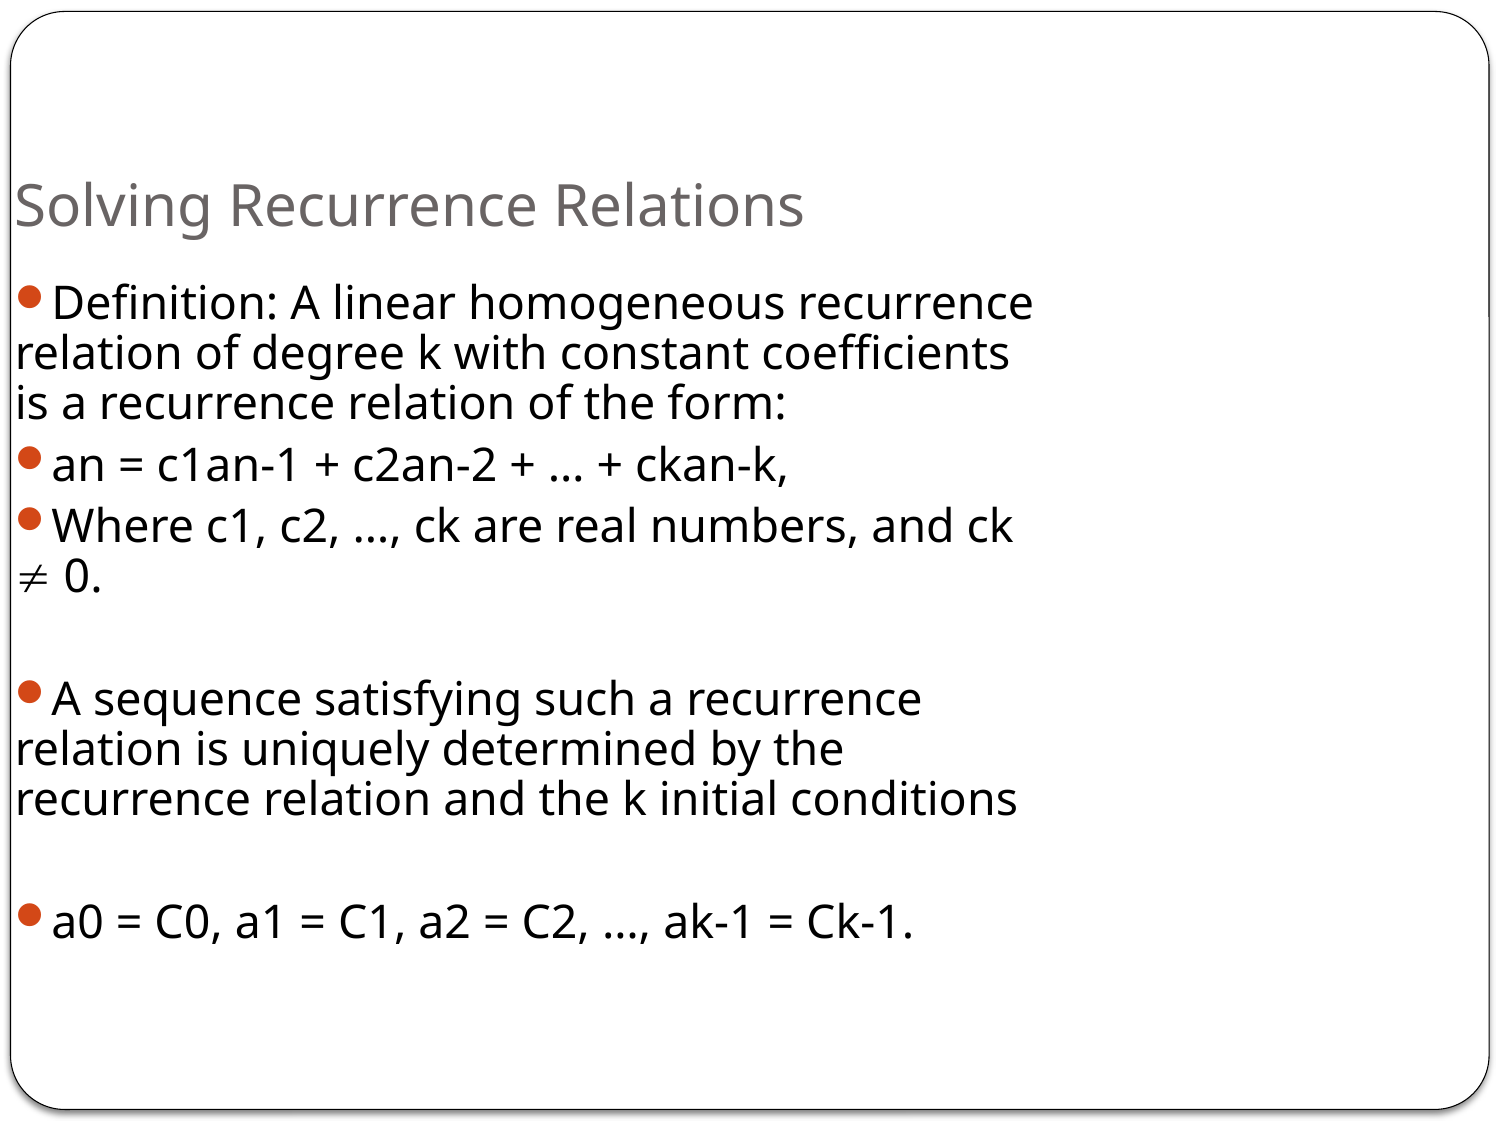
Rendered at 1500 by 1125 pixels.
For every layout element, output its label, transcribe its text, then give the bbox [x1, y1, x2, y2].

list Definition: A linear homogeneous recurrence relation of degree k with constant coefficients is a recurrence relation of the form: an = c1an-1 + c2an-2 + … + ckan-k, Where c1, c2, …, ck are real numbers, and ck  0. A sequence satisfying such a recurrence relation is uniquely determined by the recurrence relation and the k initial conditions a0 = C0, a1 = C1, a2 = C2, …, ak-1 = Ck-1. [0, 271, 1055, 985]
title Solving Recurrence Relations [0, 140, 1032, 254]
